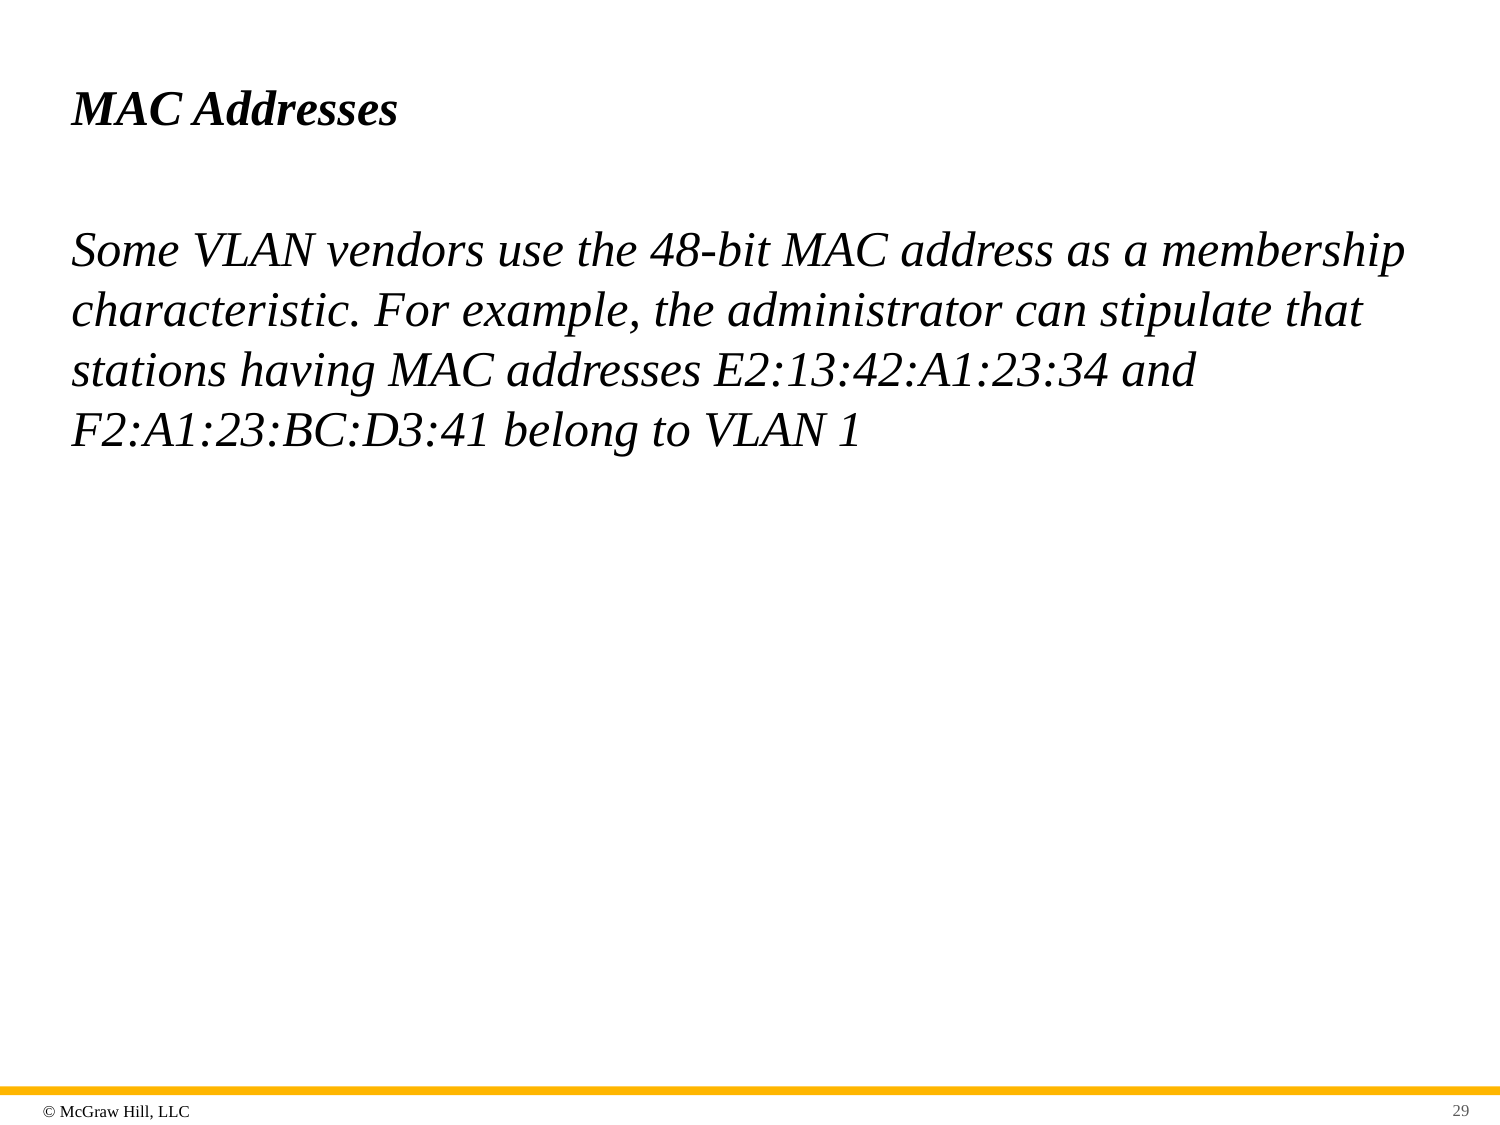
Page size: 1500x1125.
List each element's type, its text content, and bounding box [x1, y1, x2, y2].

title MAC Addresses [56, 50, 1444, 162]
list Some VLAN vendors use the 48-bit MAC address as a membership characteristic. For example, the administrator can stipulate that stations having MAC addresses E2:13:42:A1:23:34 and F2:A1:23:BC:D3:41 belong to VLAN 1 [56, 209, 1444, 1043]
slide_number 29 [1418, 1096, 1477, 1123]
